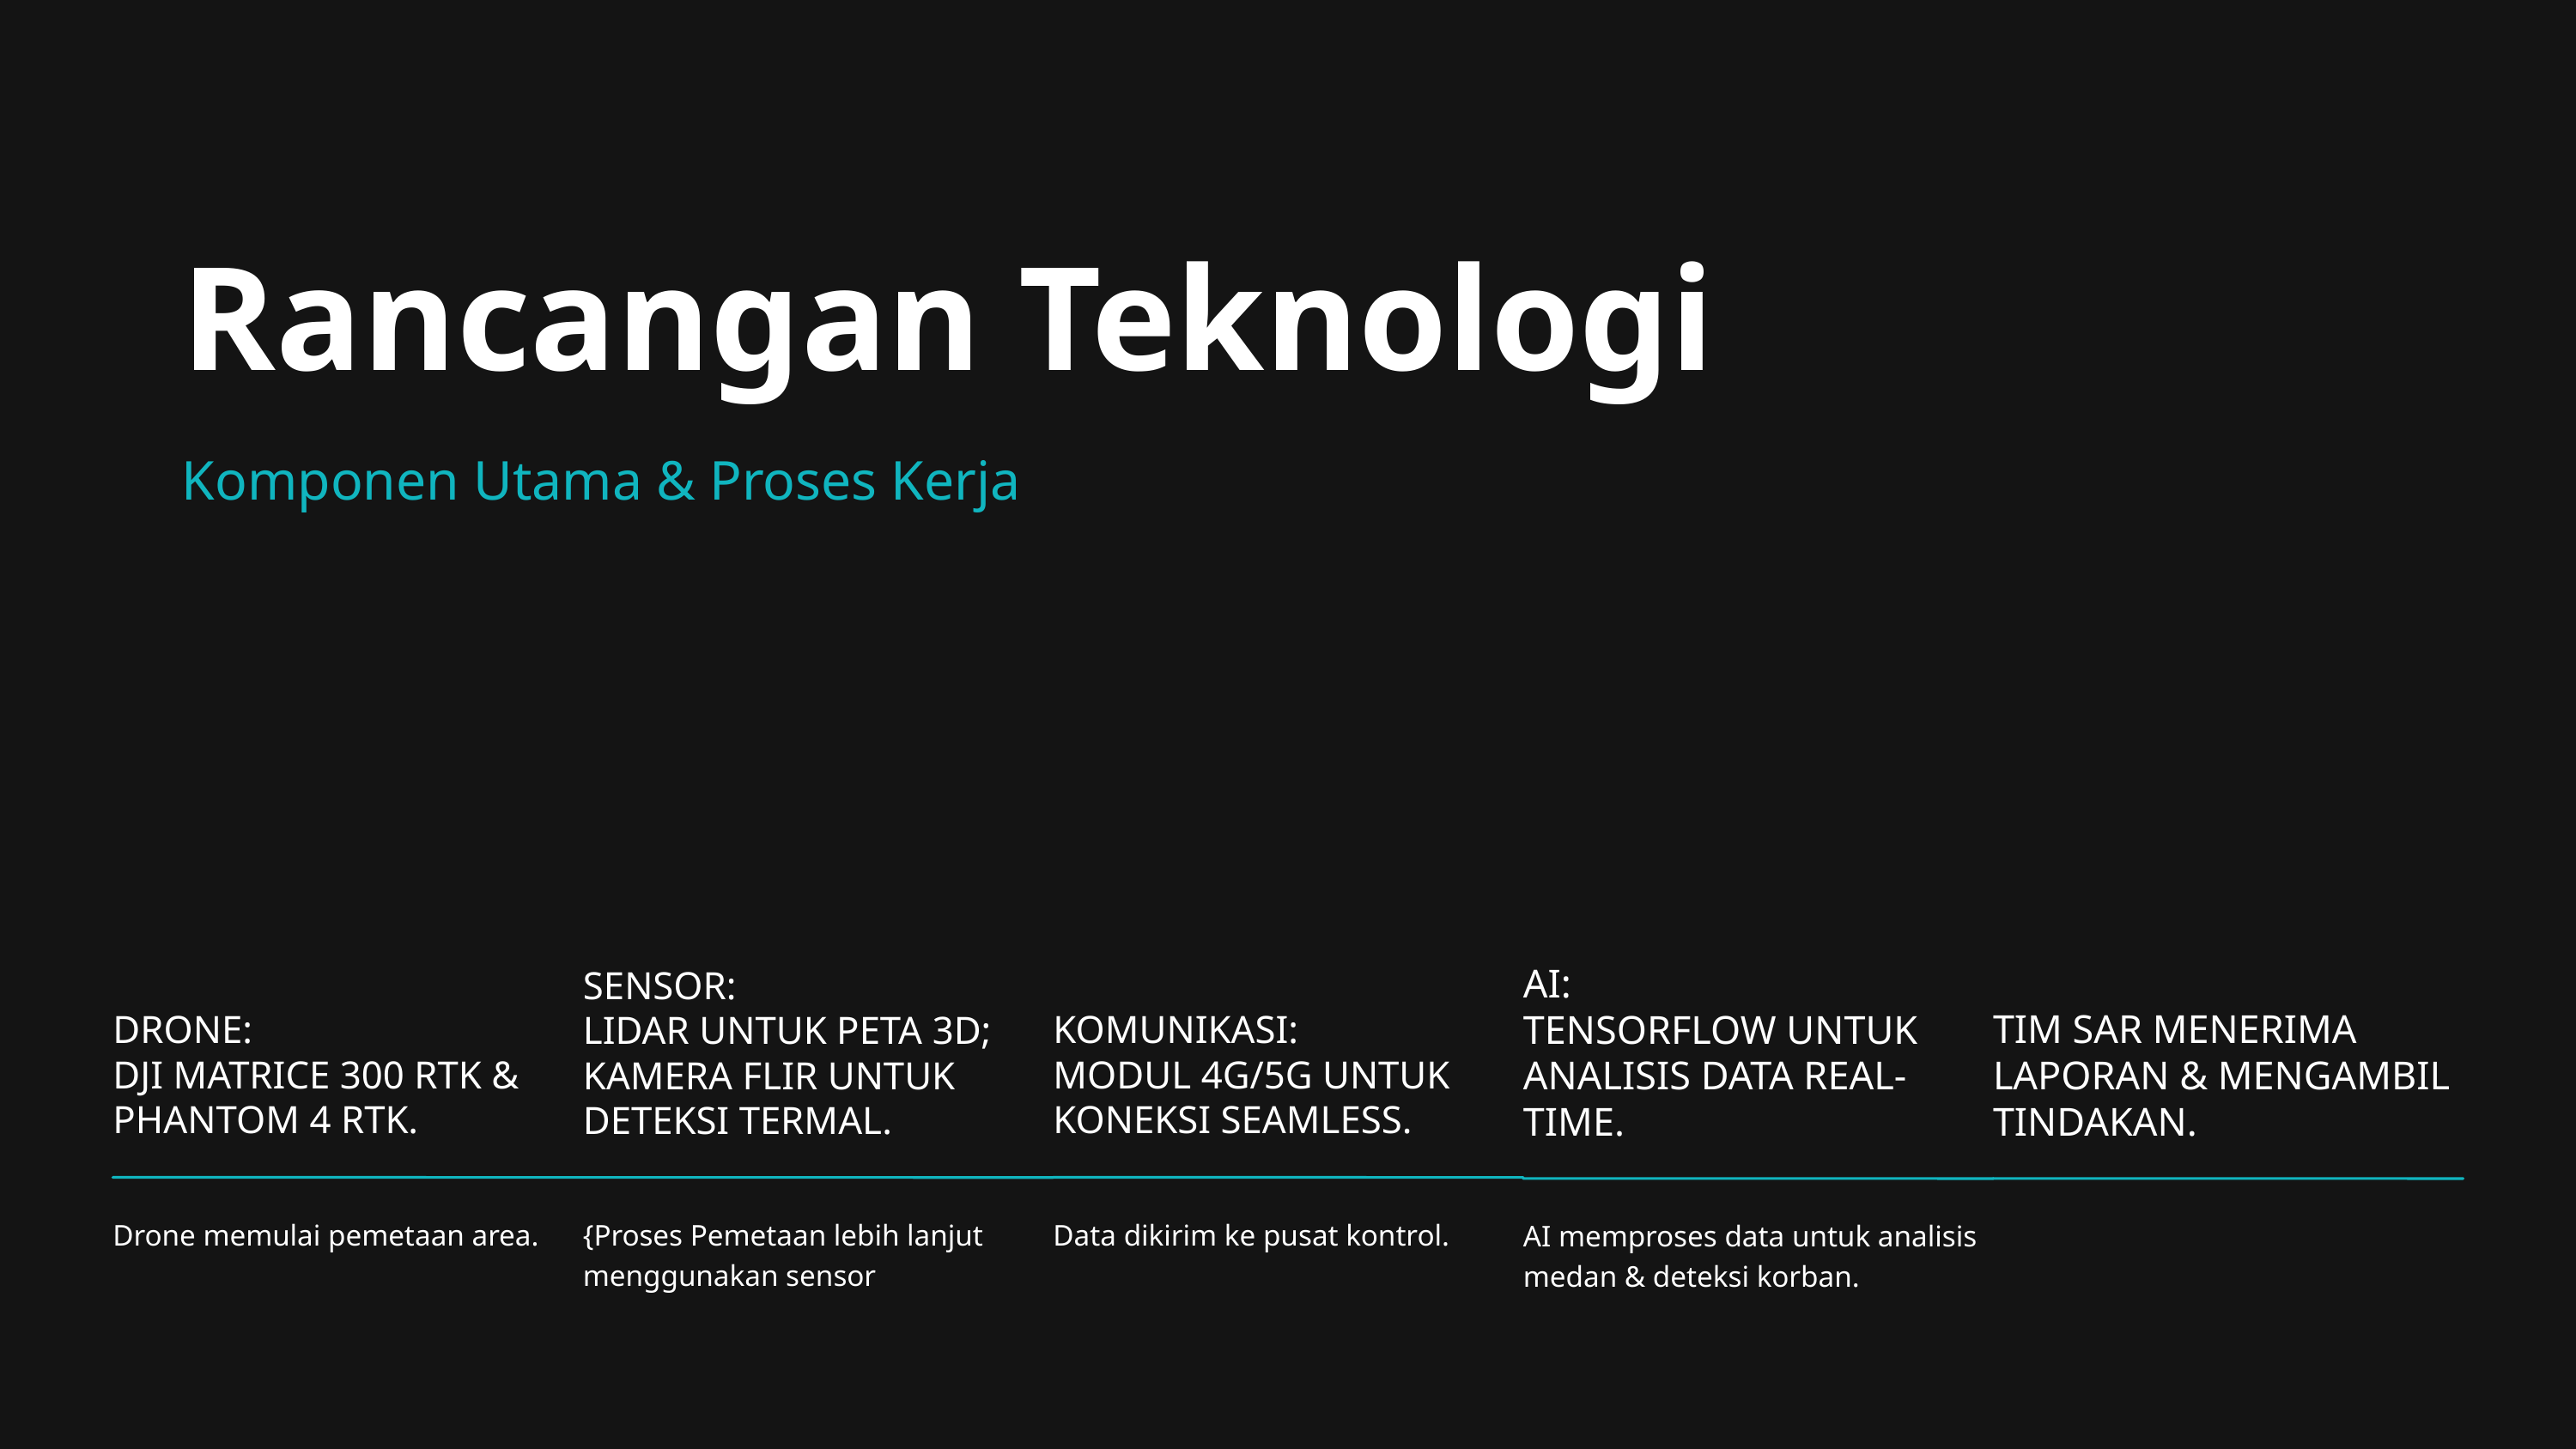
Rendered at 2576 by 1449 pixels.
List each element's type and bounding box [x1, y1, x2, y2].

text_box [1522, 957, 1994, 1294]
text_box [181, 227, 2272, 512]
text_box [1053, 1005, 1518, 1253]
text_box [112, 1005, 578, 1253]
text_box [582, 961, 1054, 1315]
text_box [1992, 1003, 2464, 1180]
